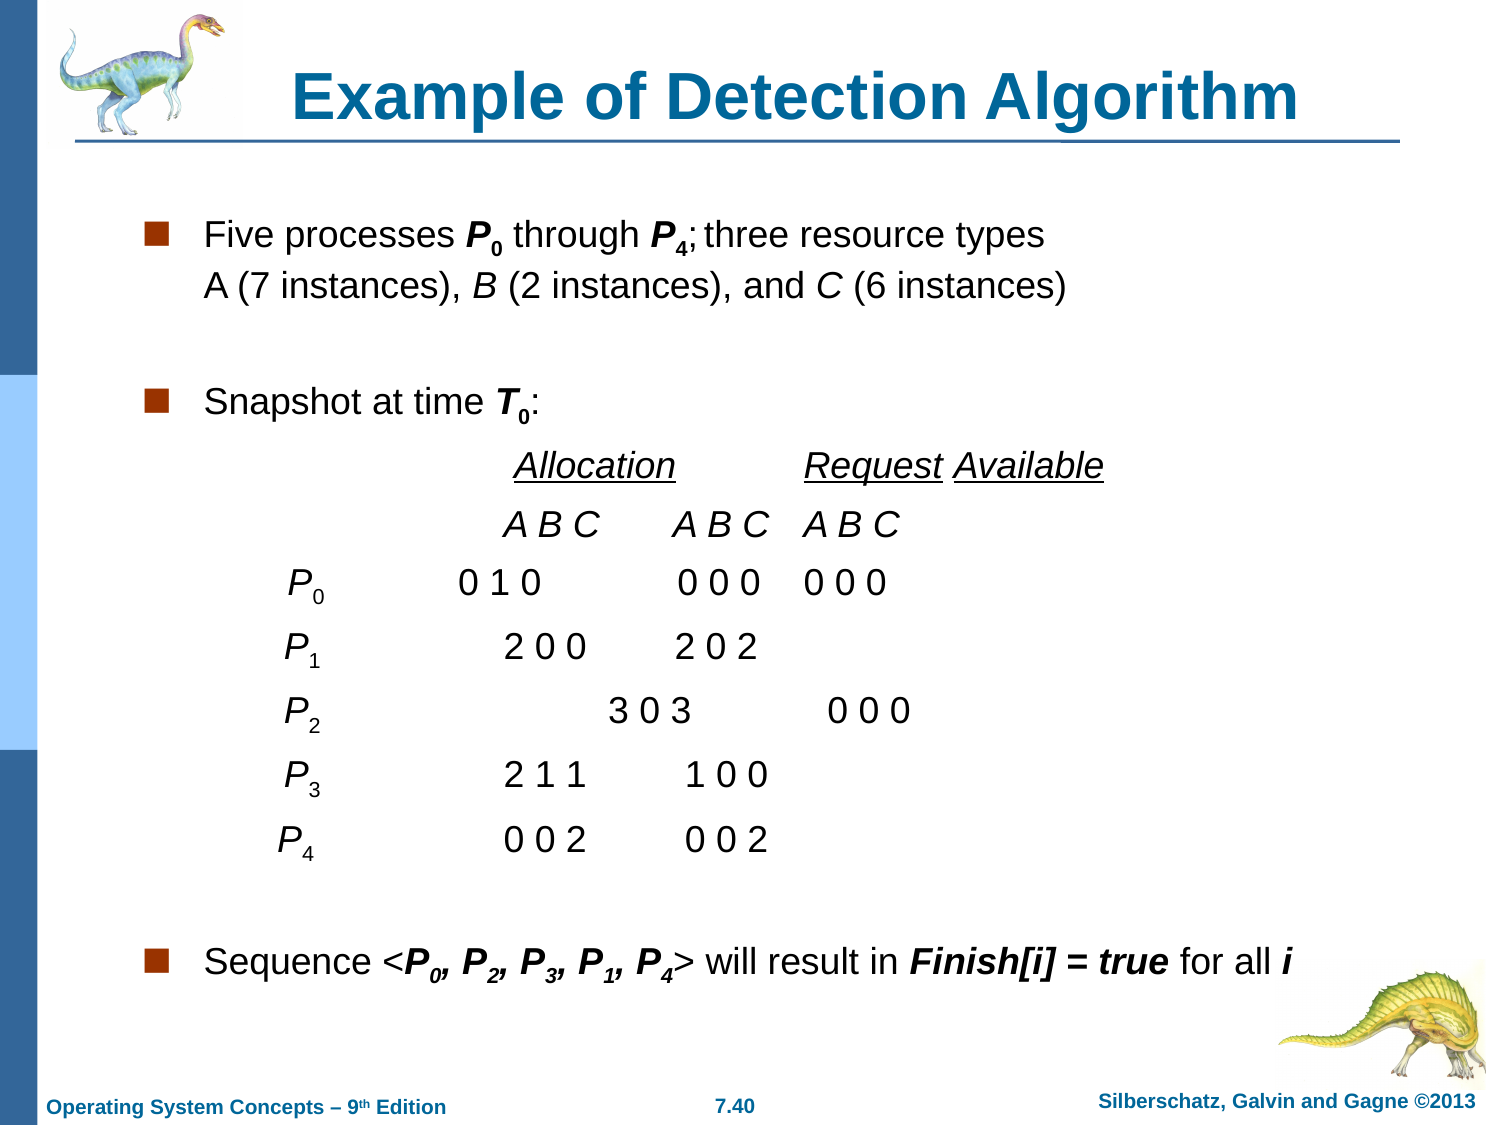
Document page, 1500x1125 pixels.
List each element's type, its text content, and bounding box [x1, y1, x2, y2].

picture [1275, 959, 1486, 1090]
picture [46, 0, 243, 149]
list Five processes P0 through P4; three resource types A (7 instances), B (2 instances), and C (6 instances) Snapshot at time T0: Allocation Request Available A B C A B C A B C P0 0 1 0 0 0 0 0 0 0 P1 2 0 0 2 0 2 P2 3 0 3 0 0 0 P3 2 1 1 1 0 0 P4 0 0 2 0 0 2 Sequence <P0, P2, P3, P1, P4> will result in Finish[i] = true for all i [132, 202, 1451, 1043]
title Example of Detection Algorithm [167, 45, 1425, 141]
